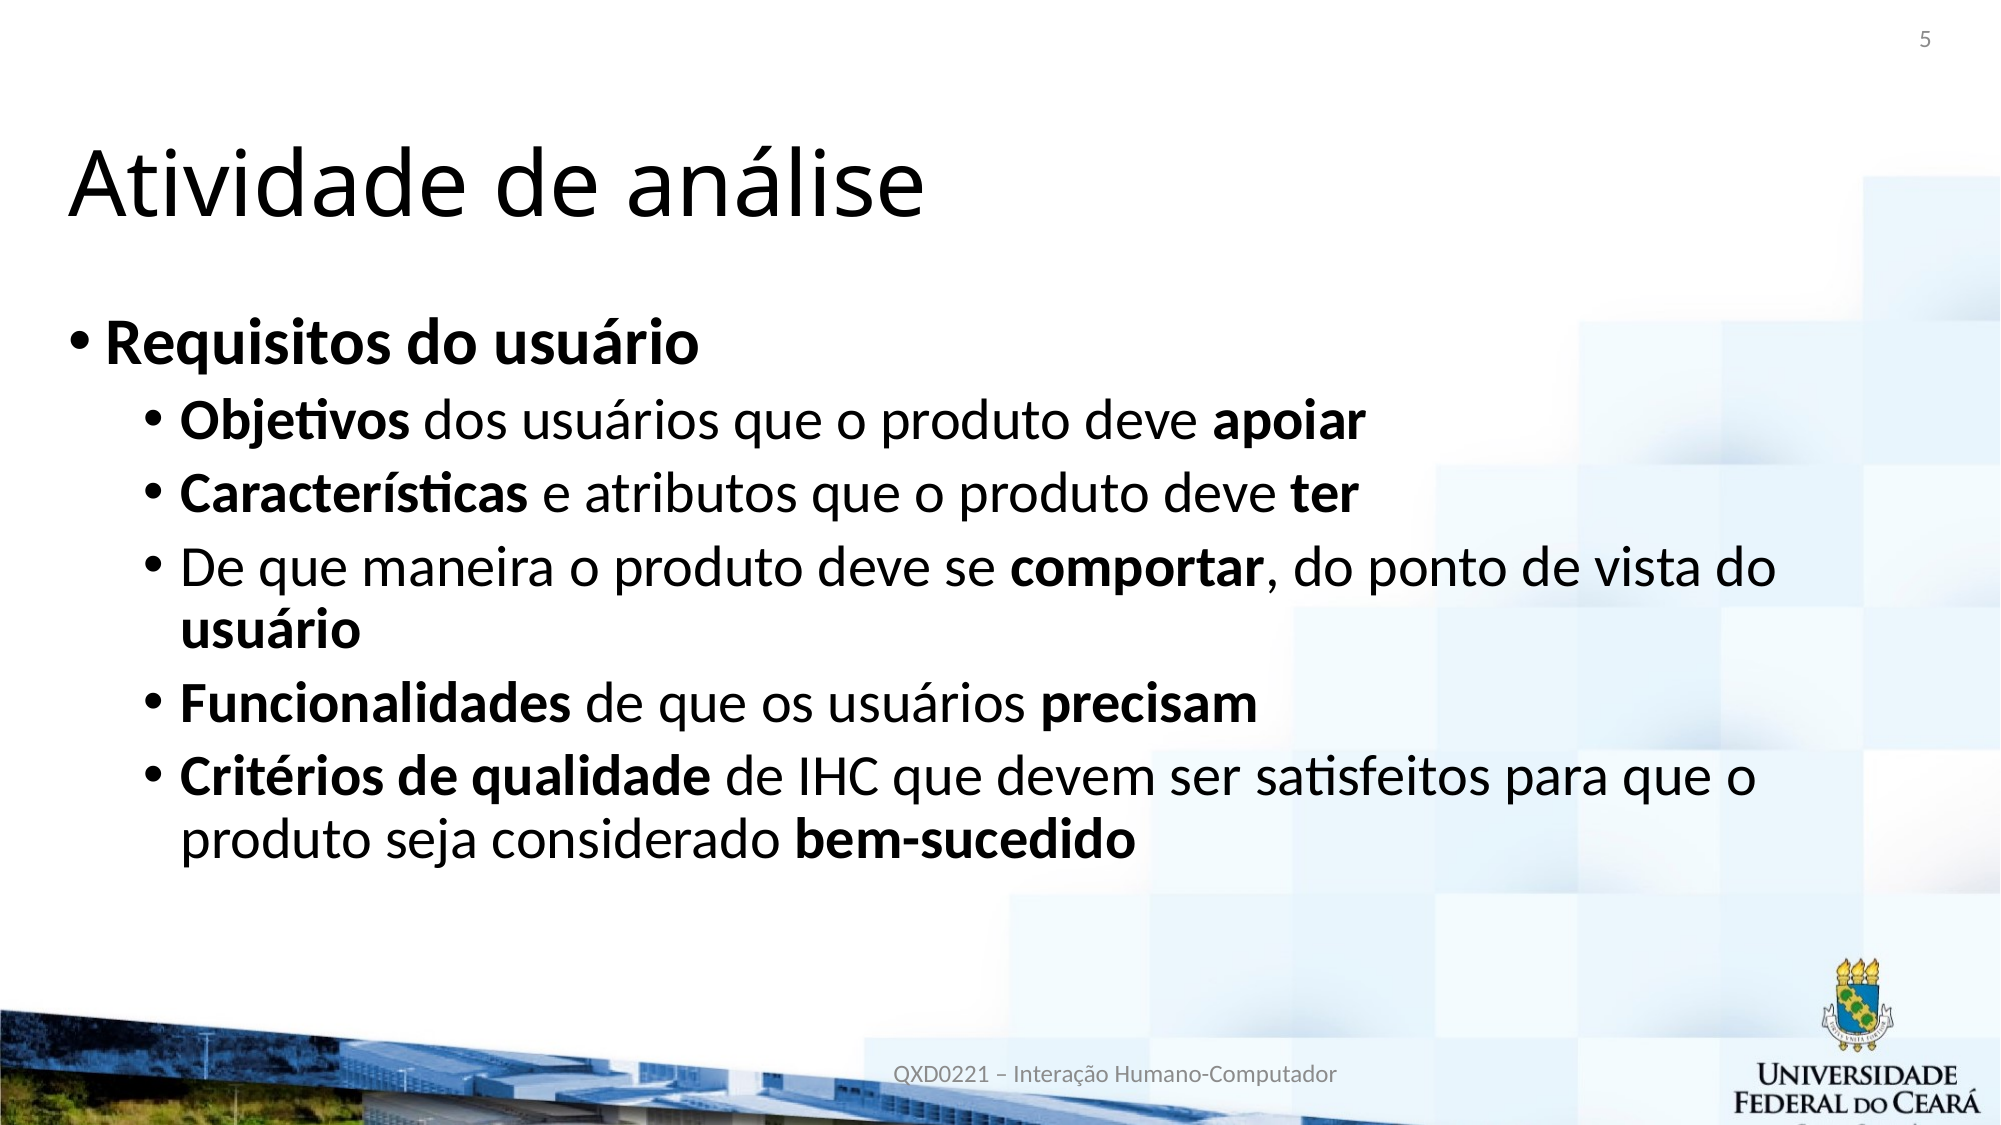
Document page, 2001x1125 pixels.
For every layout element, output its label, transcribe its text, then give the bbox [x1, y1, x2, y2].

footer QXD0221 – Interação Humano-Computador [523, 1042, 1708, 1103]
picture [0, 0, 2001, 1125]
title Atividade de análise [53, 97, 1946, 278]
slide_number 5 [1496, 7, 1947, 68]
list Requisitos do usuário Objetivos dos usuários que o produto deve apoiar Características e atributos que o produto deve ter De que maneira o produto deve se comportar, do ponto de vista do usuário Funcionalidades de que os usuários precisam Critérios de qualidade de IHC que devem ser satisfeitos para que o produto seja considerado bem-sucedido [53, 299, 1946, 1014]
